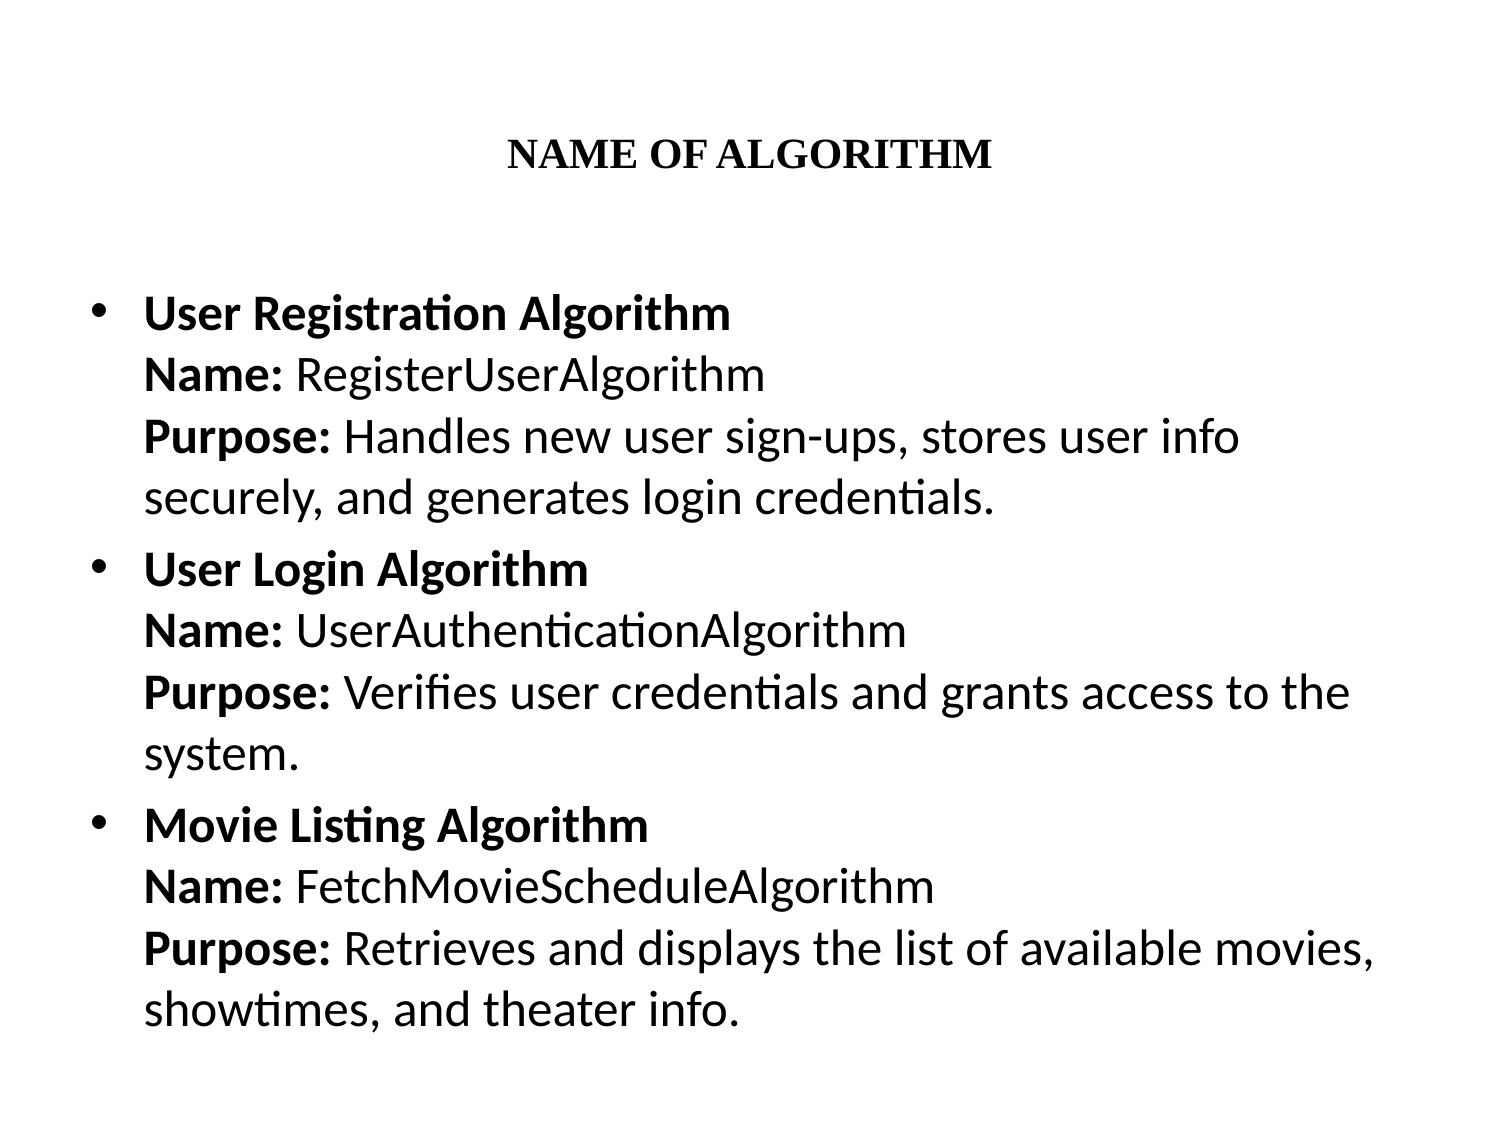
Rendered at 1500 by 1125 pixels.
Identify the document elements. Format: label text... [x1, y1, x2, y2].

list User Registration Algorithm Name: RegisterUserAlgorithm Purpose: Handles new user sign-ups, stores user info securely, and generates login credentials. User Login Algorithm Name: UserAuthenticationAlgorithm Purpose: Verifies user credentials and grants access to the system. Movie Listing Algorithm Name: FetchMovieScheduleAlgorithm Purpose: Retrieves and displays the list of available movies, showtimes, and theater info. [75, 200, 1425, 1050]
title NAME OF ALGORITHM [75, 117, 1425, 200]
